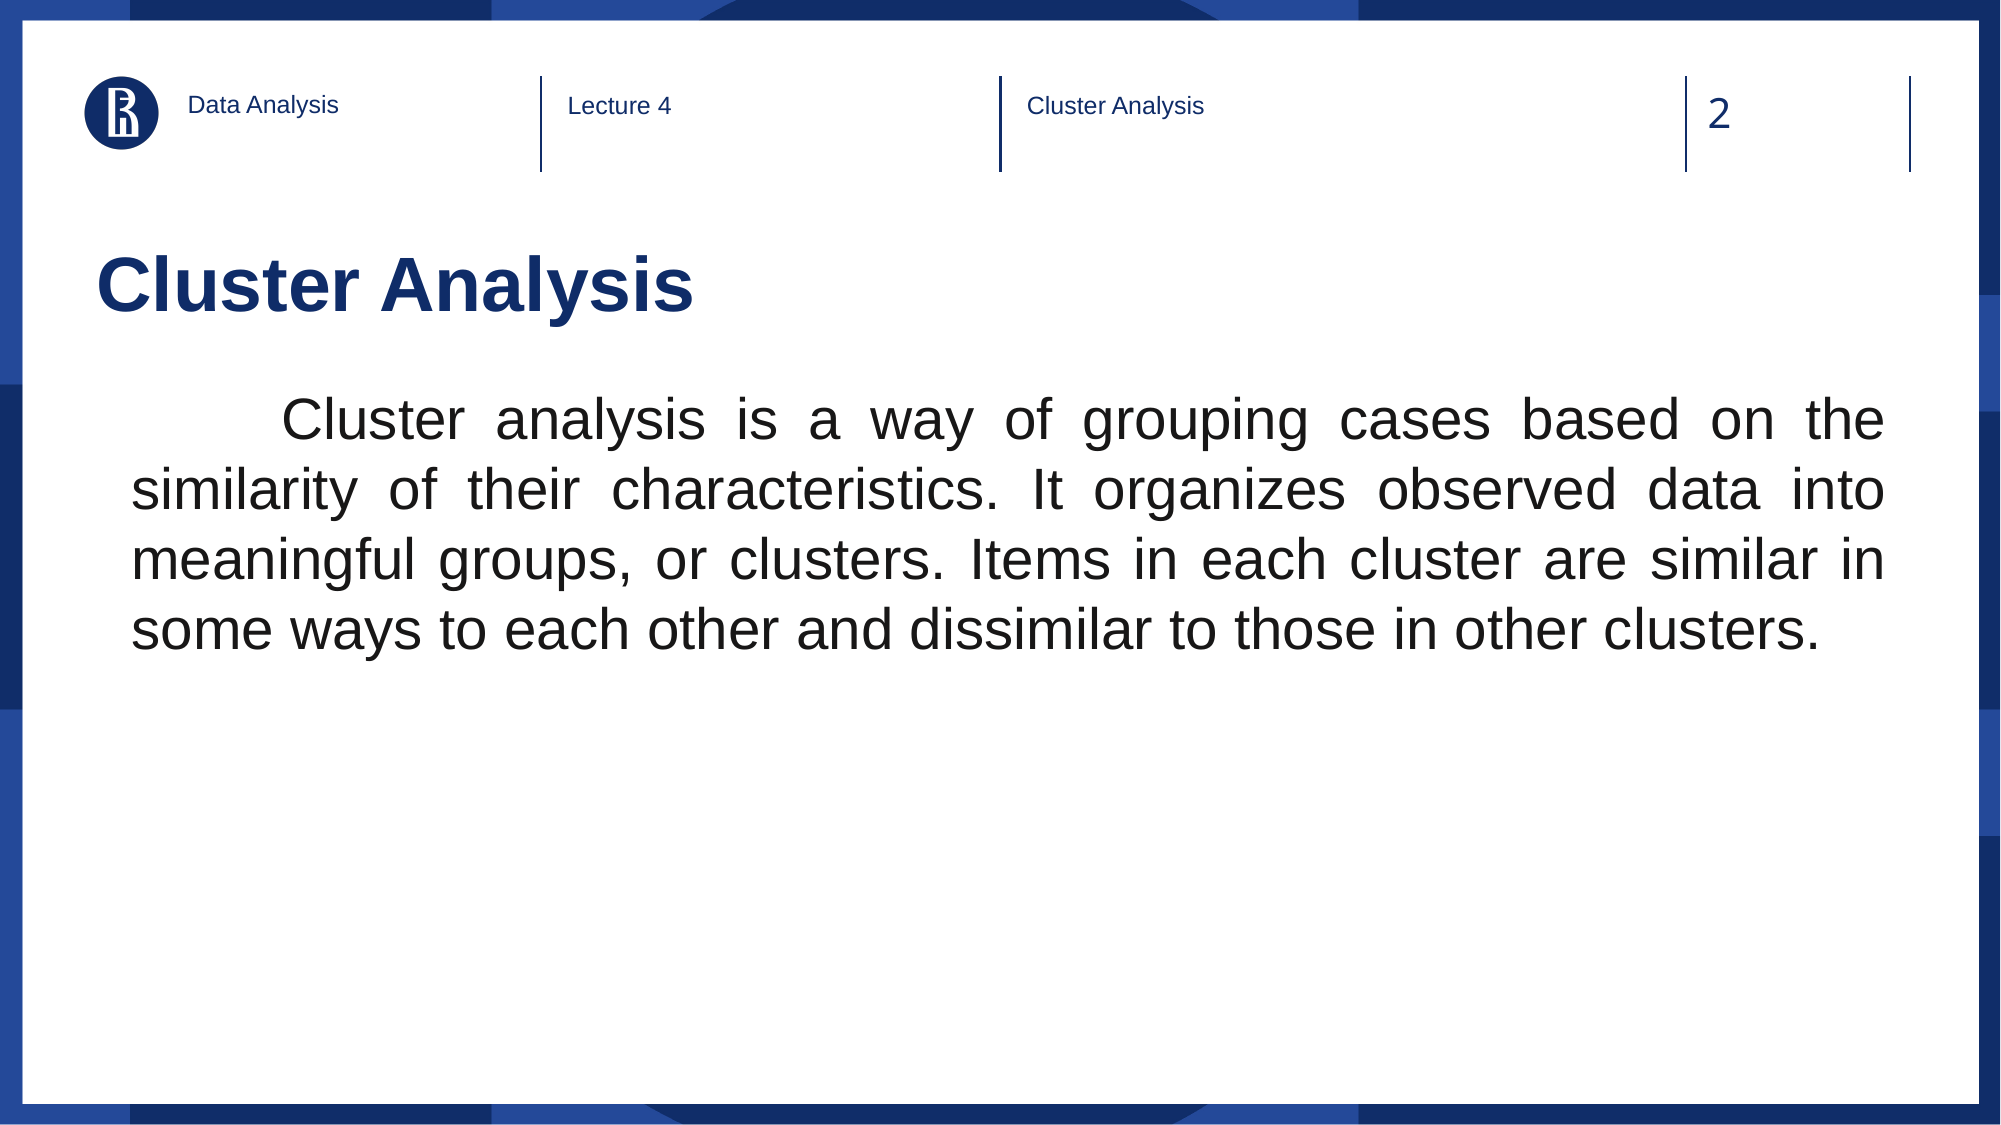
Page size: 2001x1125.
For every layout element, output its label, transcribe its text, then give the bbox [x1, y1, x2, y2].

list Cluster Analysis [1026, 90, 1367, 157]
list Data Analysis [187, 88, 520, 157]
list Cluster analysis is a way of grouping cases based on the similarity of their characteristics. It organizes observed data into meaningful groups, or clusters. Items in each cluster are similar in some ways to each other and dissimilar to those in other clusters. [117, 381, 1889, 1013]
list Lecture 4 [567, 90, 907, 157]
picture [0, 0, 2001, 1125]
title Cluster Analysis [96, 234, 1911, 363]
